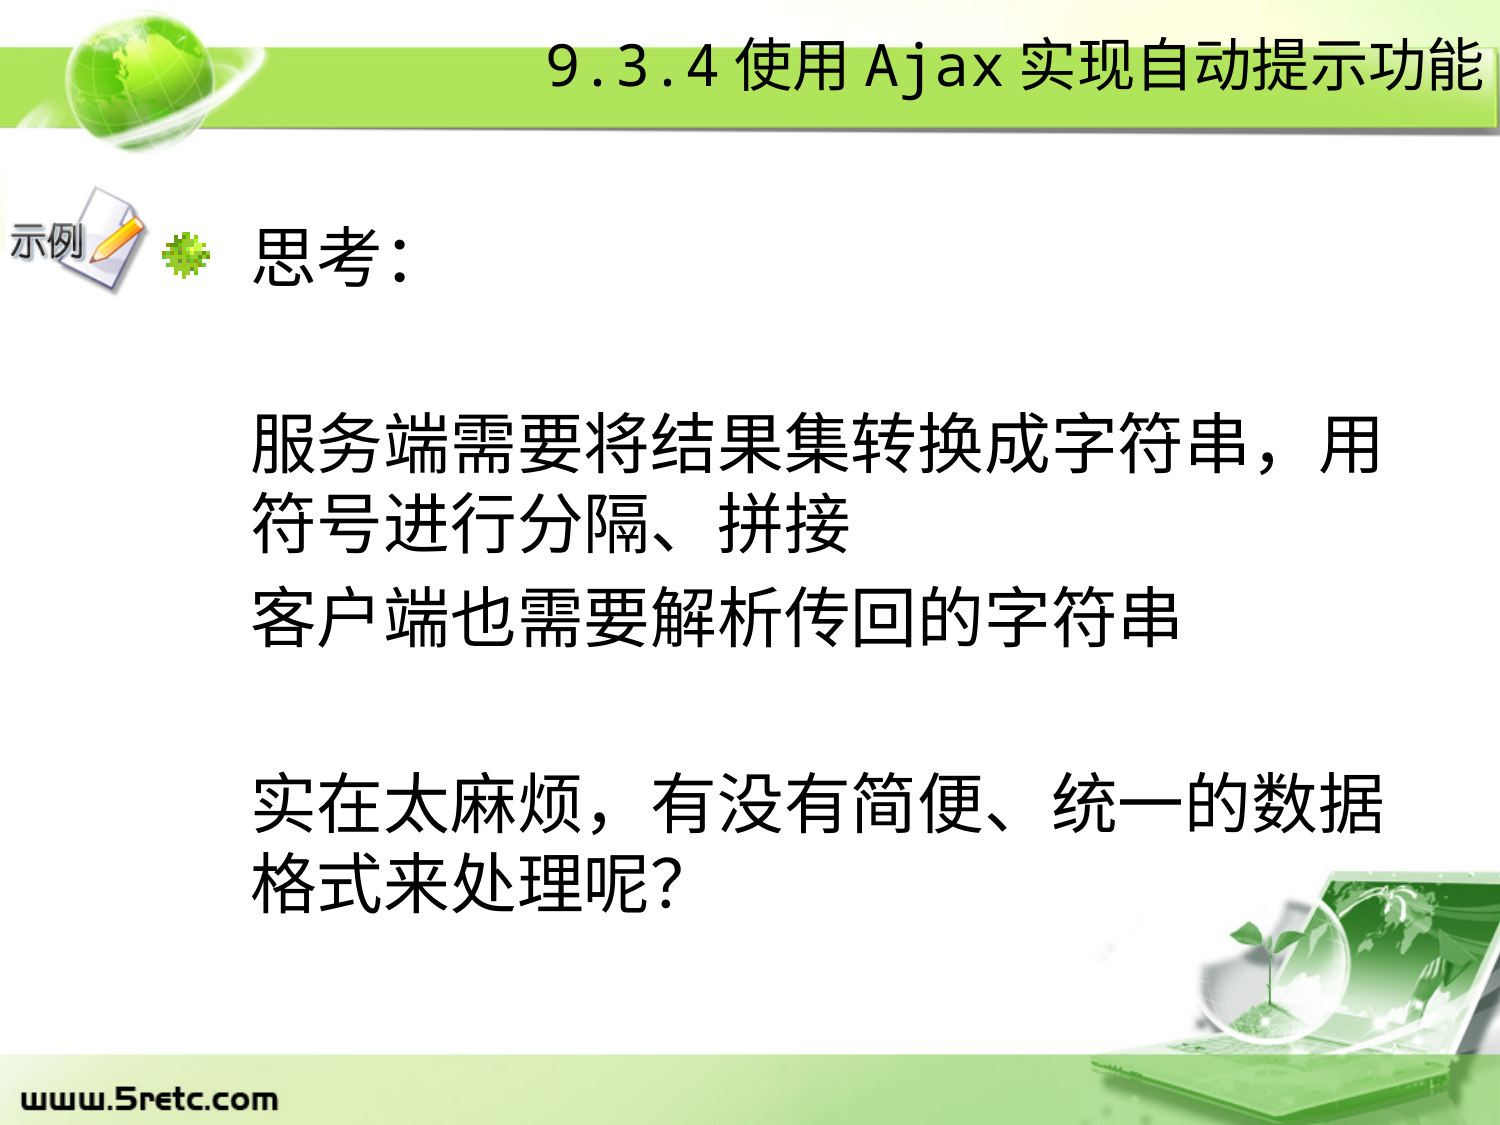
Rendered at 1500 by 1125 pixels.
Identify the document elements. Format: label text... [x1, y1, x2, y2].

list 思考： 服务端需要将结果集转换成字符串，用符号进行分隔、拼接 客户端也需要解析传回的字符串 实在太麻烦，有没有简便、统一的数据格式来处理呢？ [147, 208, 1449, 1069]
title 9.3.4使用Ajax实现自动提示功能 [75, 0, 1500, 126]
picture [0, 0, 1500, 1125]
